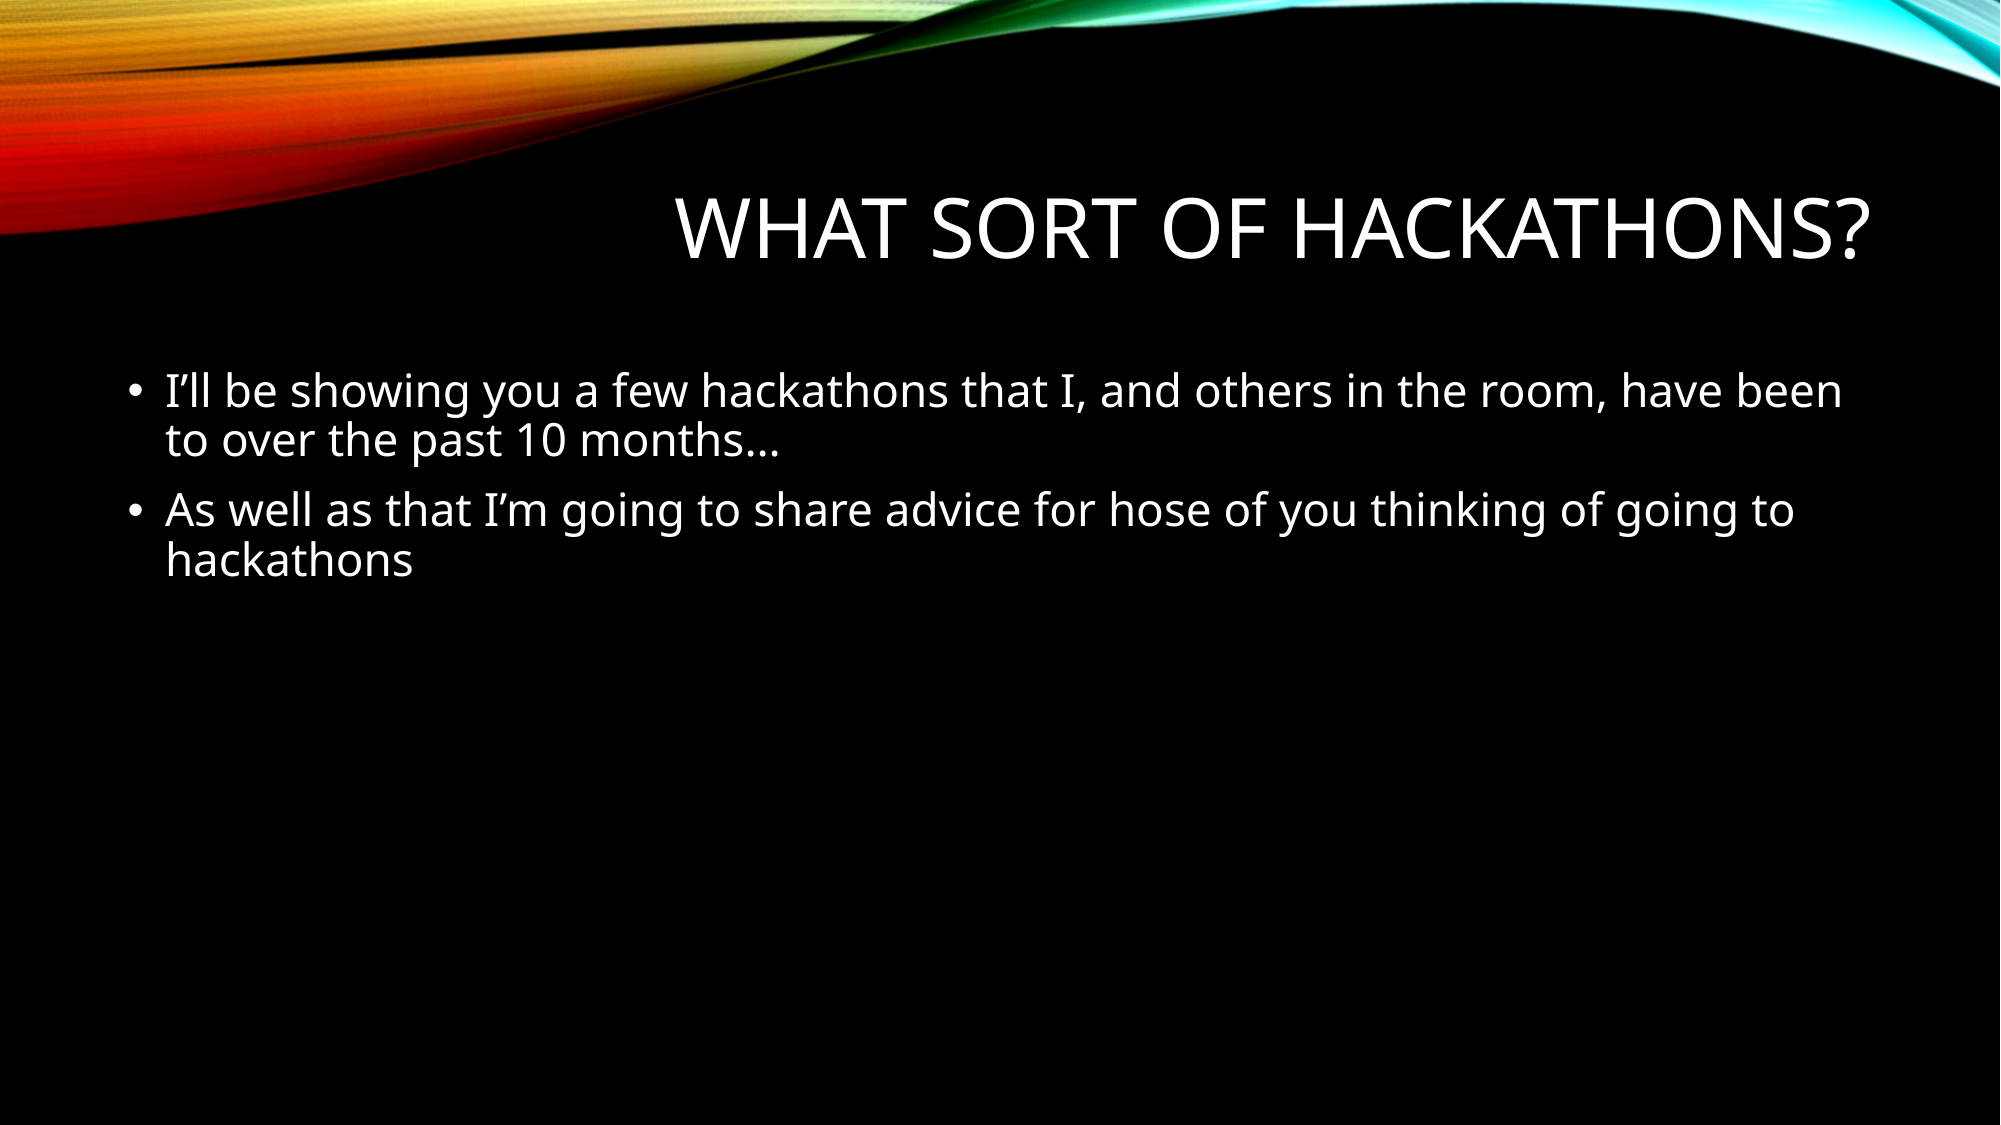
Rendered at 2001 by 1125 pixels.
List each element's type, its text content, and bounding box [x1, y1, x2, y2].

list I’ll be showing you a few hackathons that I, and others in the room, have been to over the past 10 months… As well as that I’m going to share advice for hose of you thinking of going to hackathons [112, 360, 1888, 1021]
title What sort of Hackathons? [474, 125, 1888, 338]
picture [0, 0, 2000, 237]
